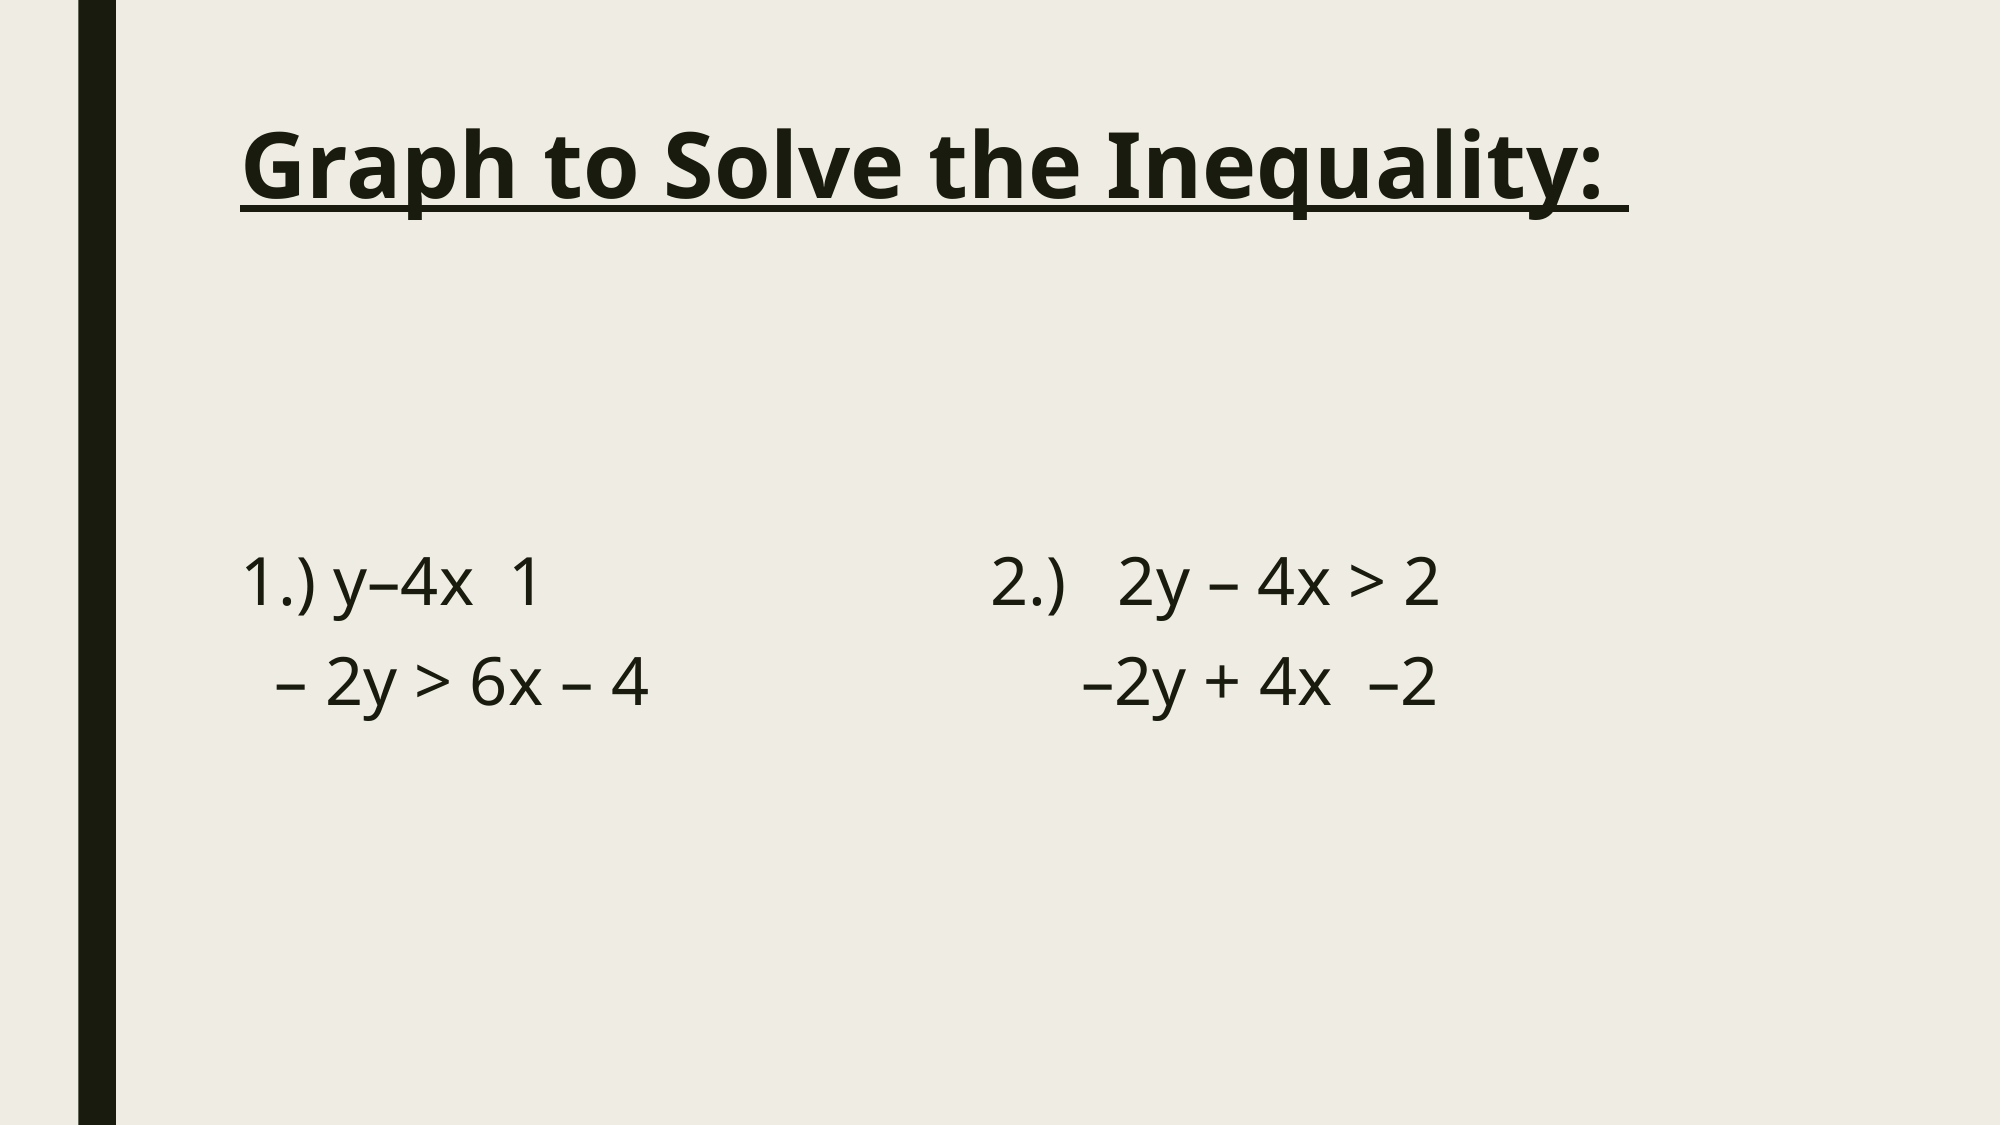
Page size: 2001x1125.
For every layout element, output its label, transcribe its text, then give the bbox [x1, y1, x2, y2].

title Graph to Solve the Inequality: [225, 112, 1898, 475]
